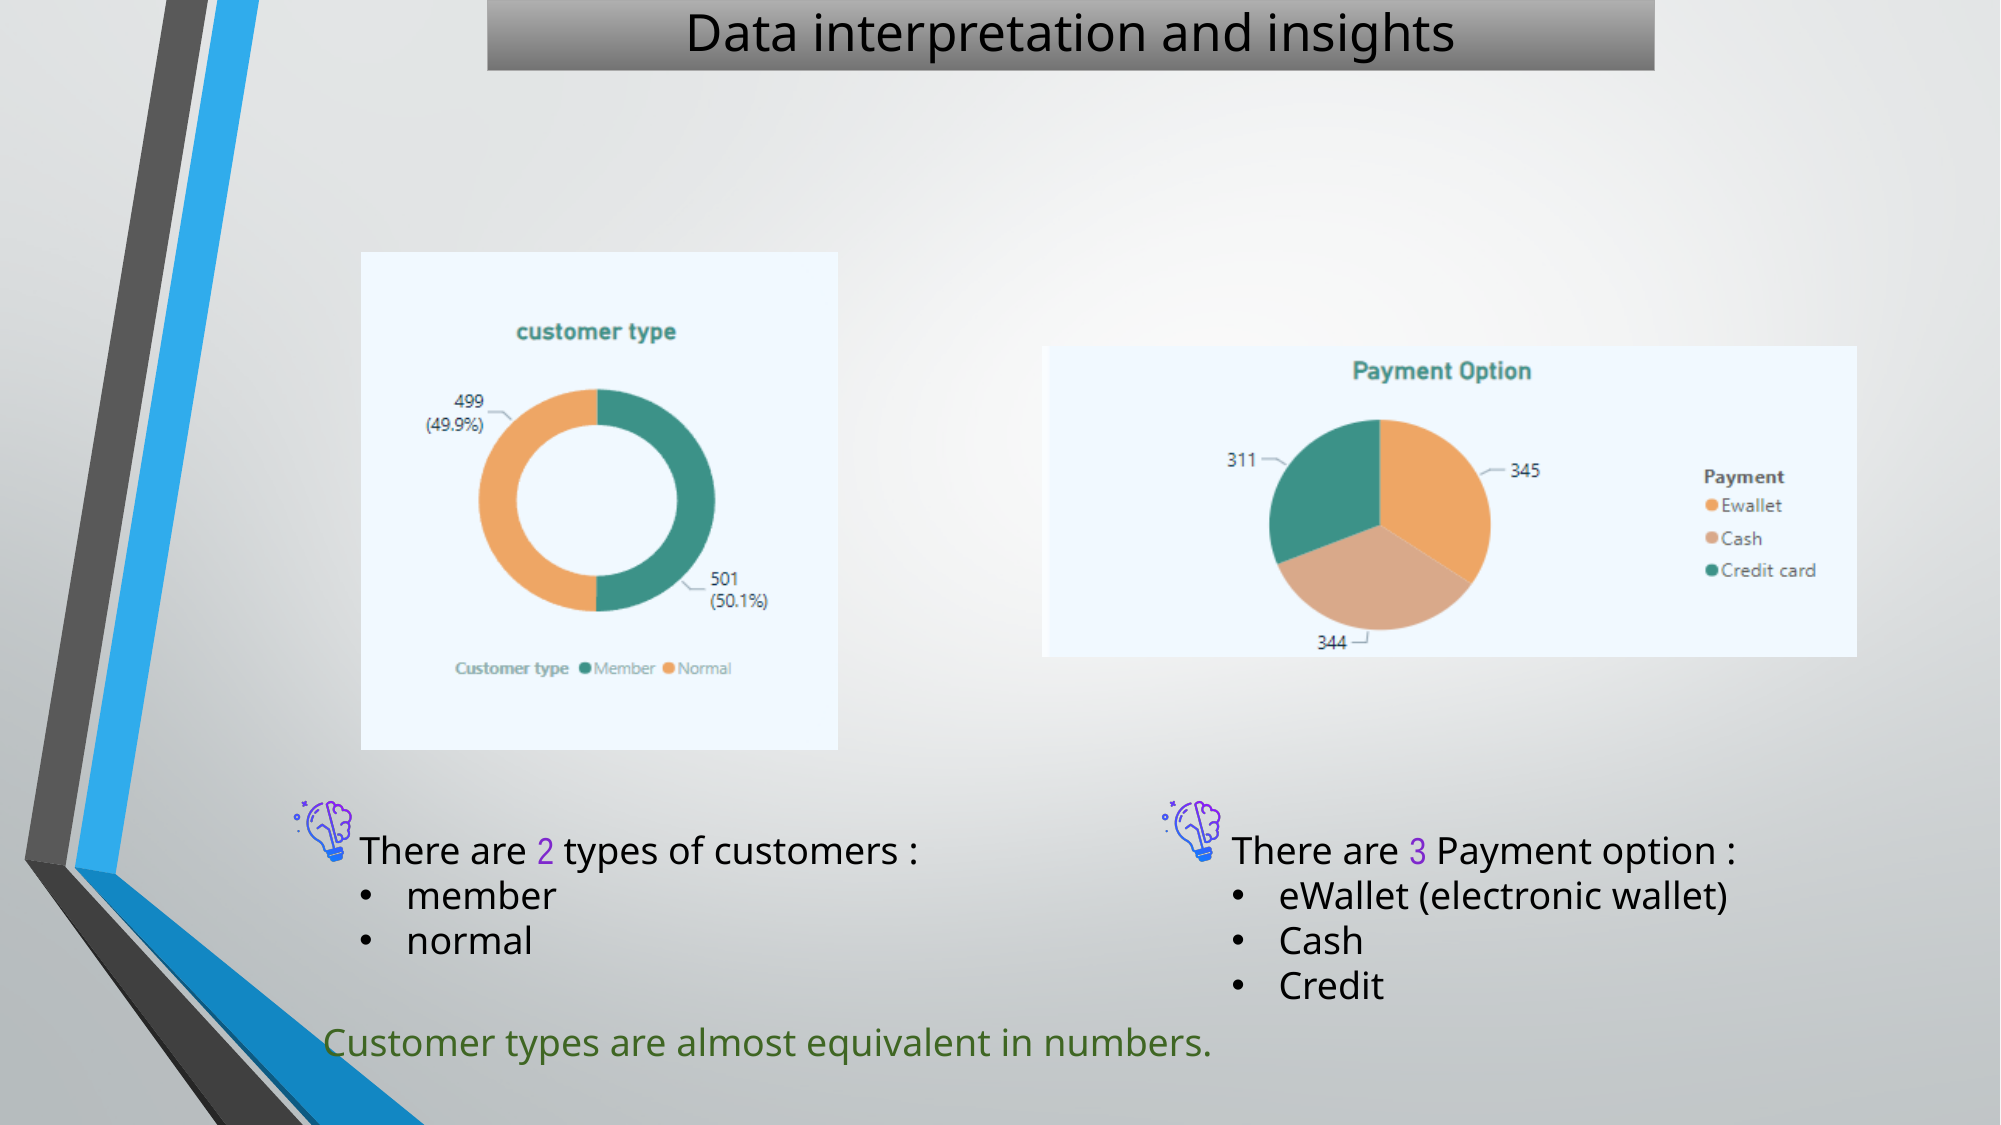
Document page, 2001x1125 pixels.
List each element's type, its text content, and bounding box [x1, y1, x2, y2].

text_box Customer types are almost equivalent in numbers. [307, 1011, 1229, 1072]
picture [1146, 781, 1244, 878]
text_box There are 3 Payment option : eWallet (electronic wallet) Cash Credit [1216, 820, 1752, 1015]
picture [278, 781, 375, 878]
text_box There are 2 types of customers : member normal [344, 820, 934, 970]
text_box Data interpretation and insights [487, 0, 1655, 71]
picture [361, 252, 839, 751]
picture [1042, 346, 1858, 657]
